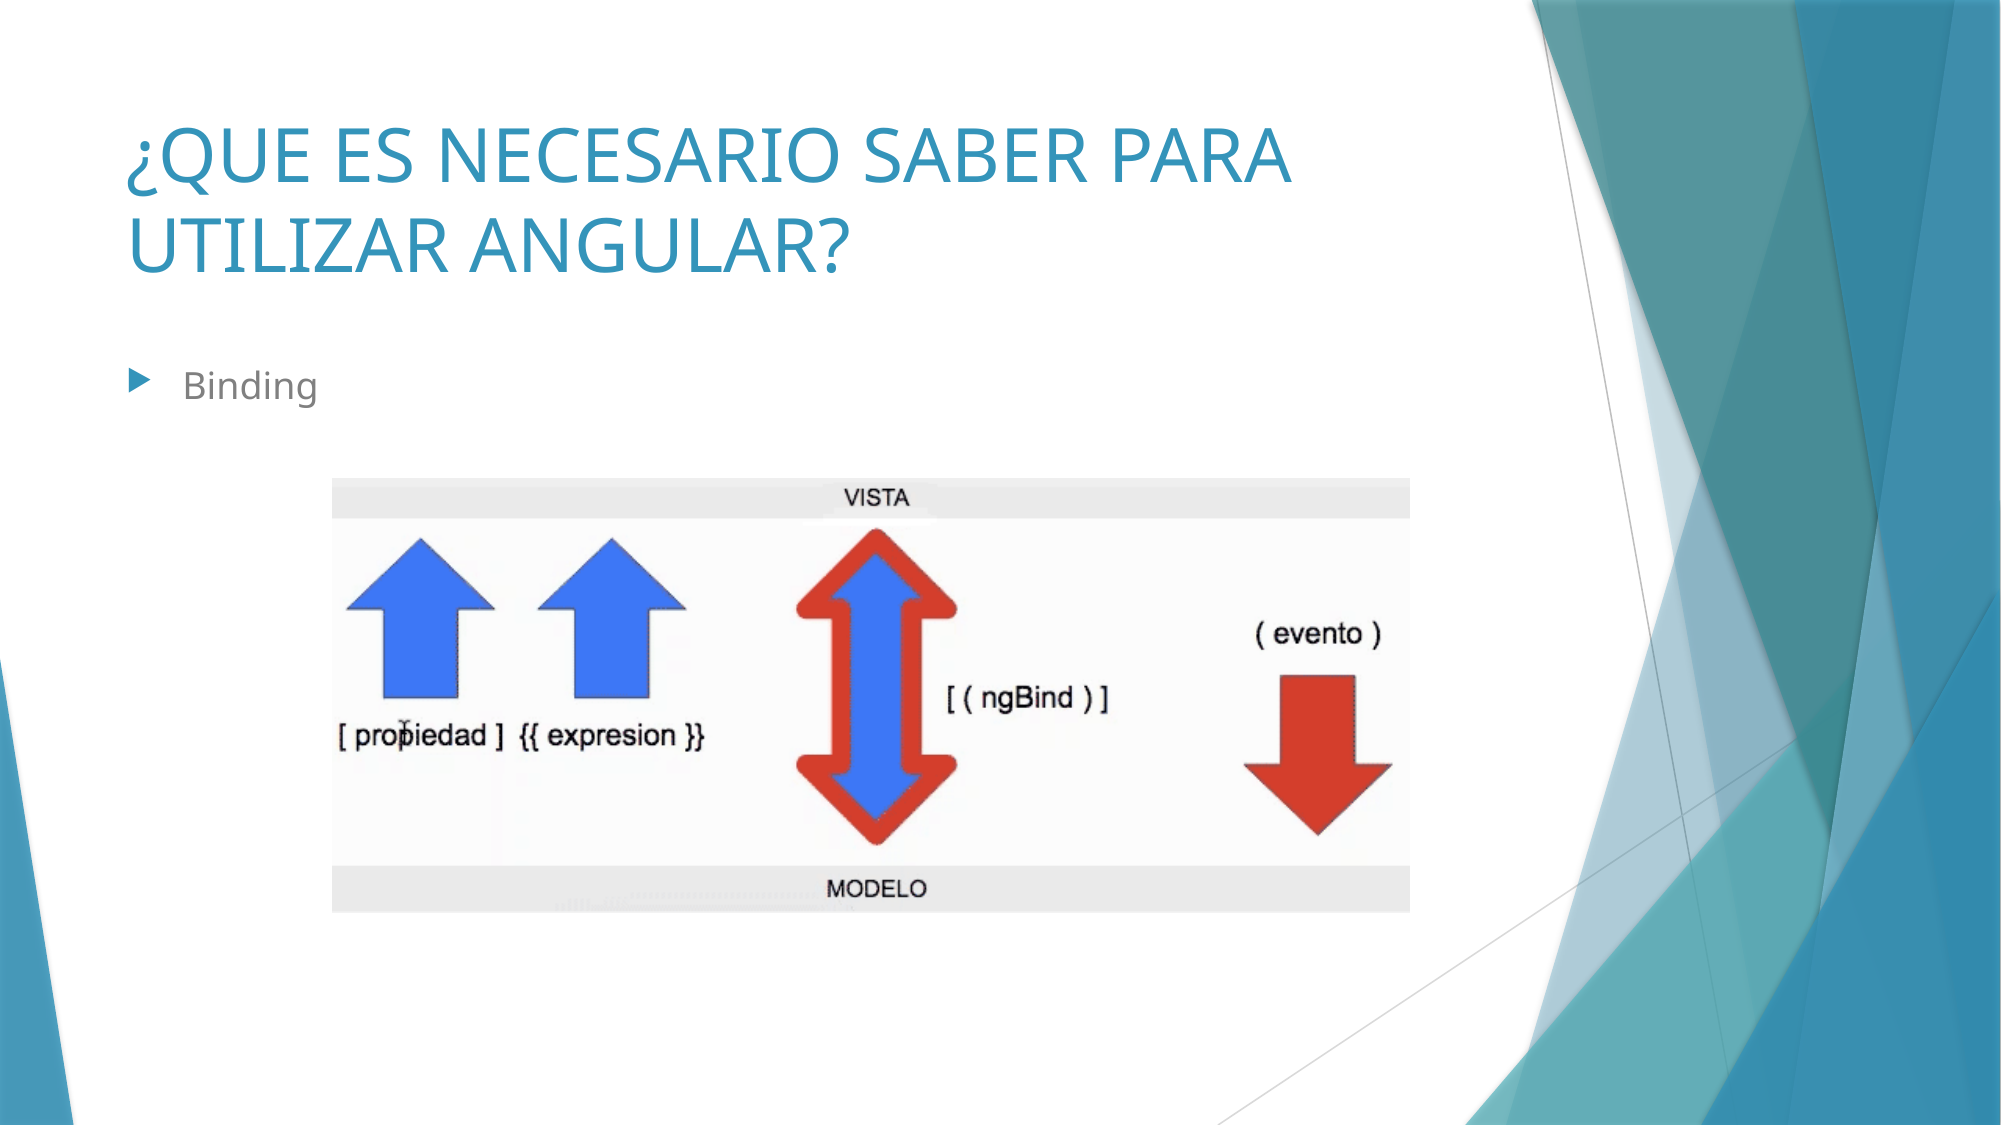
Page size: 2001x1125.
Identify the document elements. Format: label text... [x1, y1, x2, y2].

picture [332, 477, 1410, 914]
list Binding [111, 354, 1522, 992]
title ¿QUE ES NECESARIO SABER PARA UTILIZAR ANGULAR? [111, 99, 1522, 317]
